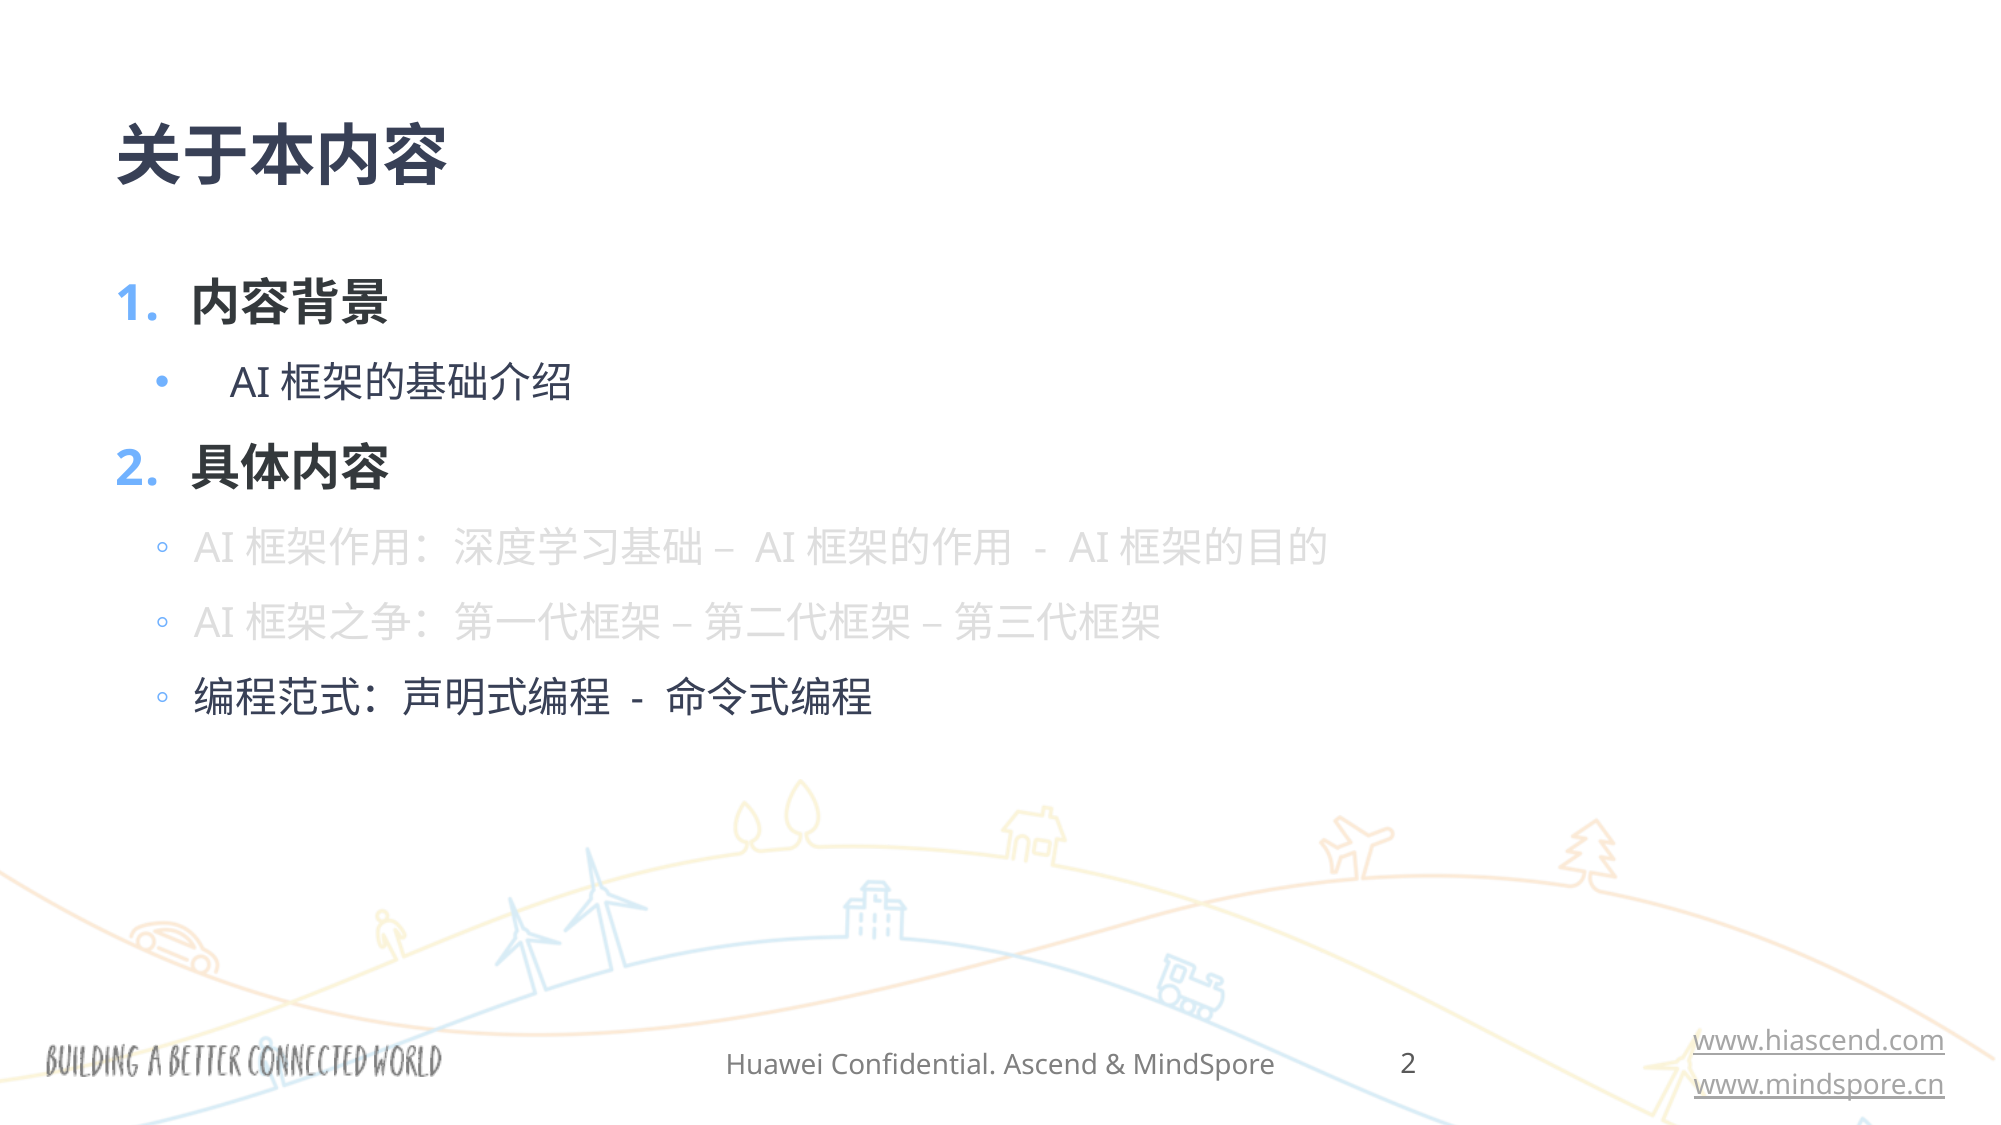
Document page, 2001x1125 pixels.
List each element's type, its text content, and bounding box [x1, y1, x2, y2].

picture [23, 1023, 468, 1105]
text_box 内容背景 AI框架的基础介绍 具体内容 AI框架作用：深度学习基础 – AI框架的作用 - AI框架的目的 AI框架之争：第一代框架 – 第二代框架 – 第三代框架 编程范式：声明式编程 - 命令式编程 [101, 233, 1900, 976]
text_box 关于本内容 [101, 105, 1900, 203]
